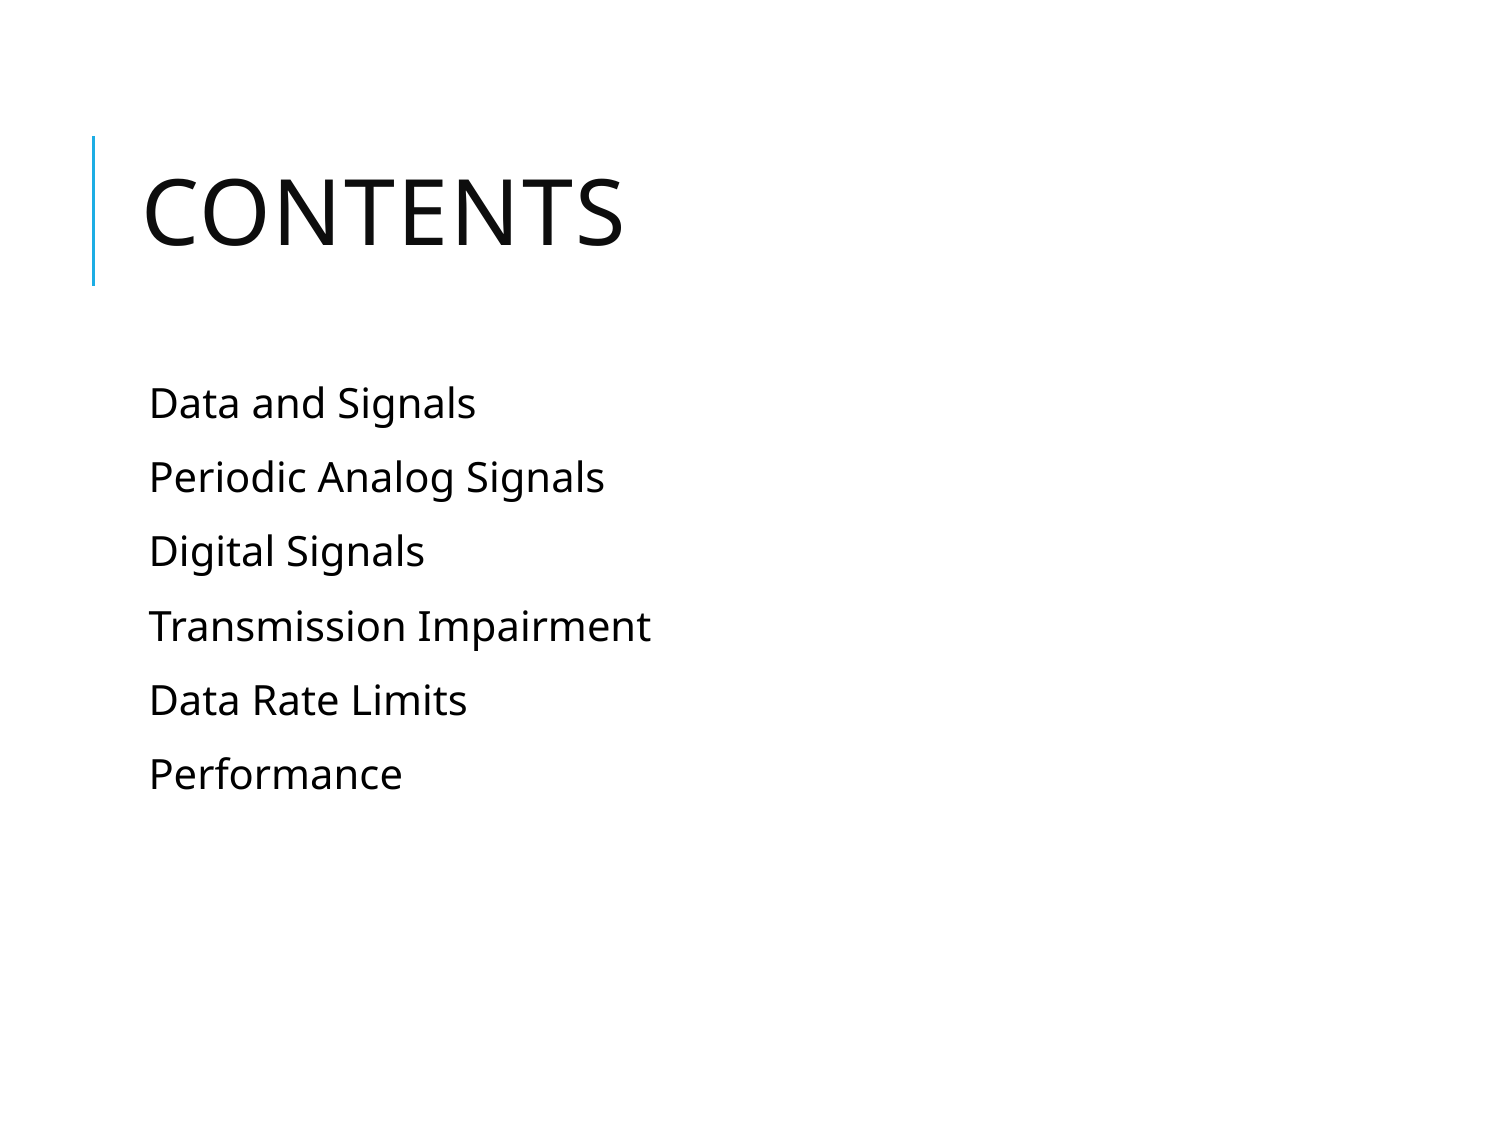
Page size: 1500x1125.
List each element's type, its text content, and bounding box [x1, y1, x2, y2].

title Contents [126, 96, 1322, 342]
list Data and Signals Periodic Analog Signals Digital Signals Transmission Impairment Data Rate Limits Performance [126, 375, 1322, 1035]
